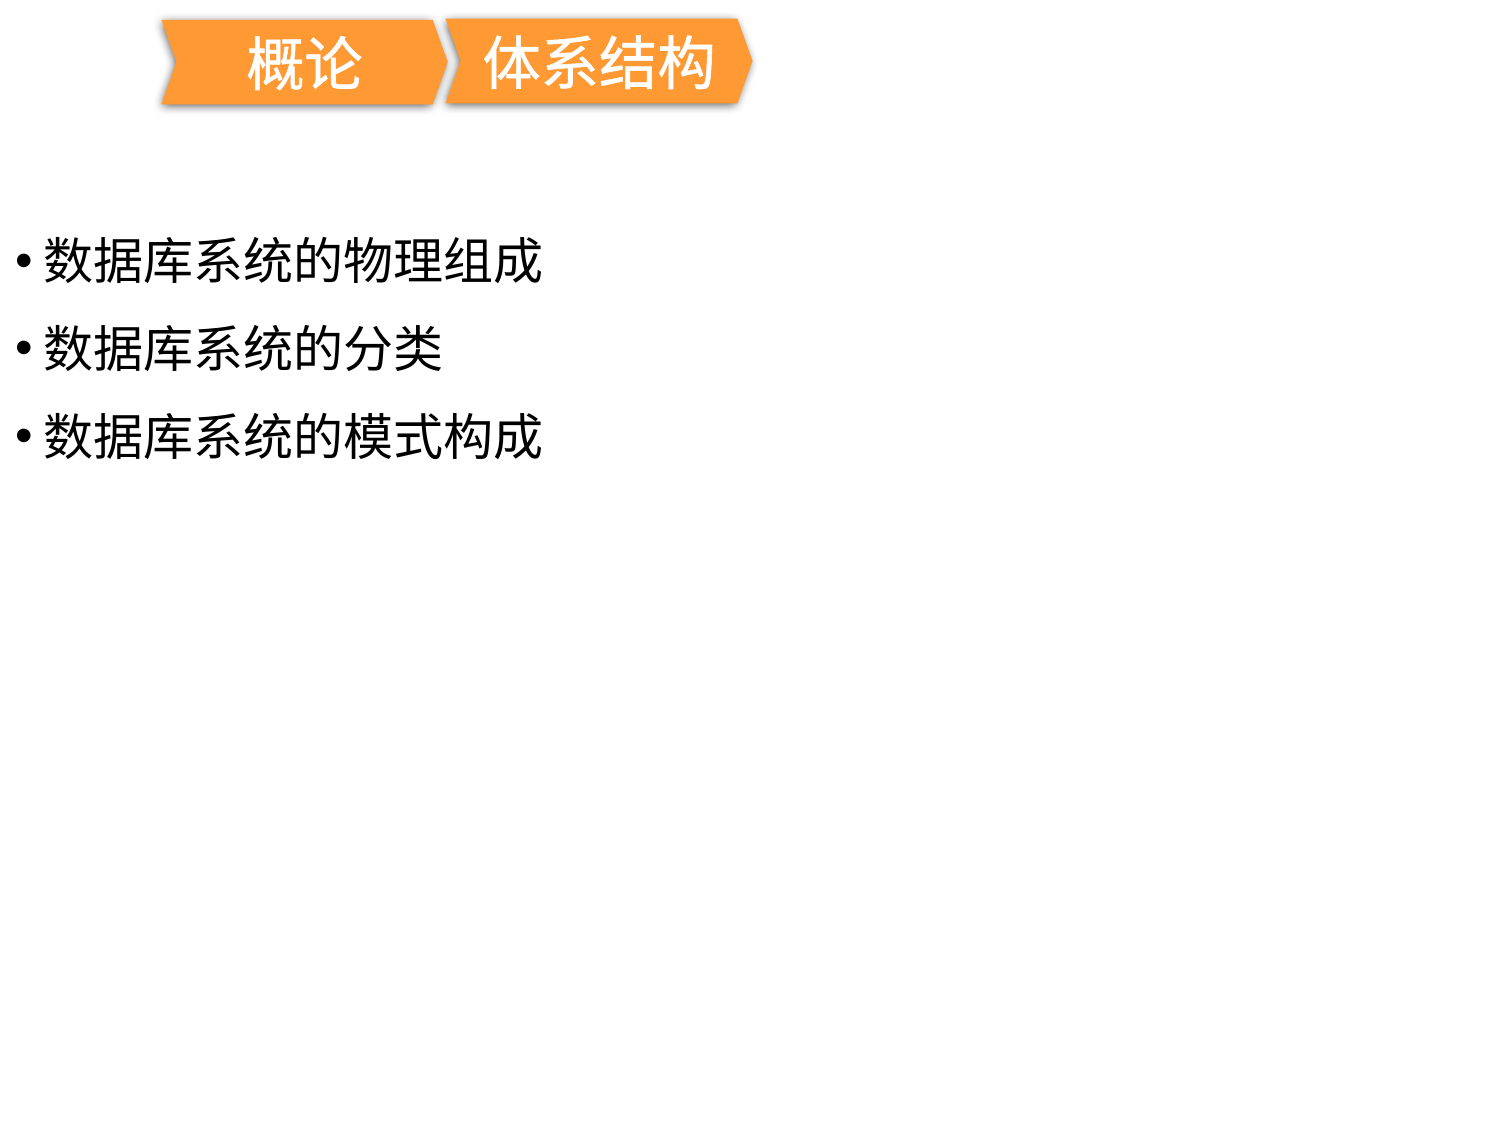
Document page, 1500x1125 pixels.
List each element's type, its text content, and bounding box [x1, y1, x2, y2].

list 数据库系统的物理组成 数据库系统的分类 数据库系统的模式构成 [0, 210, 1019, 857]
text_box 体系结构 [445, 18, 753, 104]
text_box 概论 [161, 19, 448, 105]
title [230, 0, 1500, 140]
